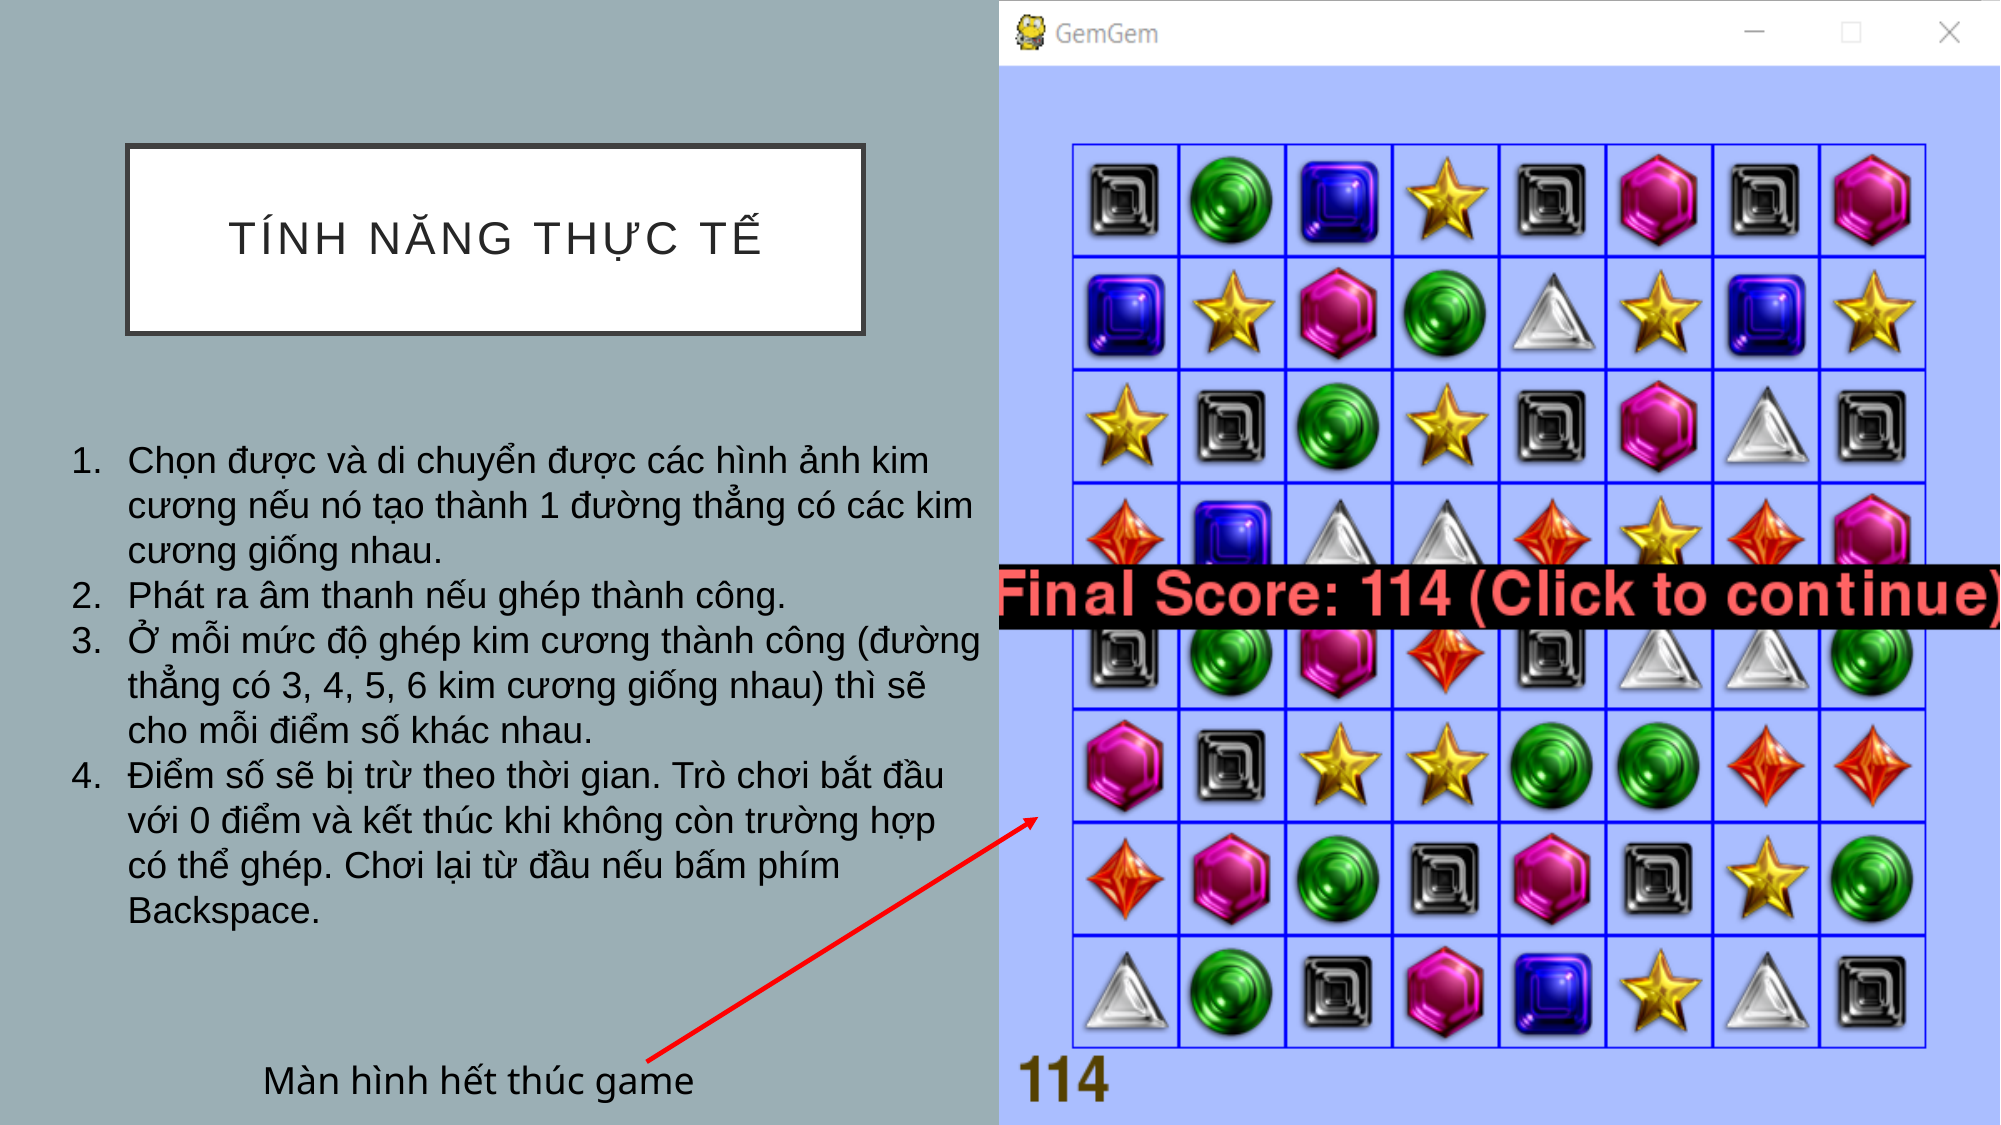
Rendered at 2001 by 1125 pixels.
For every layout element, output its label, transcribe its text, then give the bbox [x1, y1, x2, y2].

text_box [646, 816, 1039, 1062]
text_box Màn hình hết thúc game [247, 1049, 864, 1109]
text_box Chọn được và di chuyển được các hình ảnh kim cương nếu nó tạo thành 1 đường thẳng có các kim cương giống nhau. Phát ra âm thanh nếu ghép thành công. Ở mỗi mức độ ghép kim cương thành công (đường thẳng có 3, 4, 5, 6 kim cương giống nhau) thì sẽ cho mỗi điểm số khác nhau. Điểm số sẽ bị trừ theo thời gian. Trò chơi bắt đầu với 0 điểm và kết thúc khi không còn trường hợp có thể ghép. Chơi lại từ đầu nếu bấm phím Backspace. [56, 428, 999, 1028]
title Tính năng thực tế [125, 143, 866, 336]
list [999, 0, 2000, 1125]
